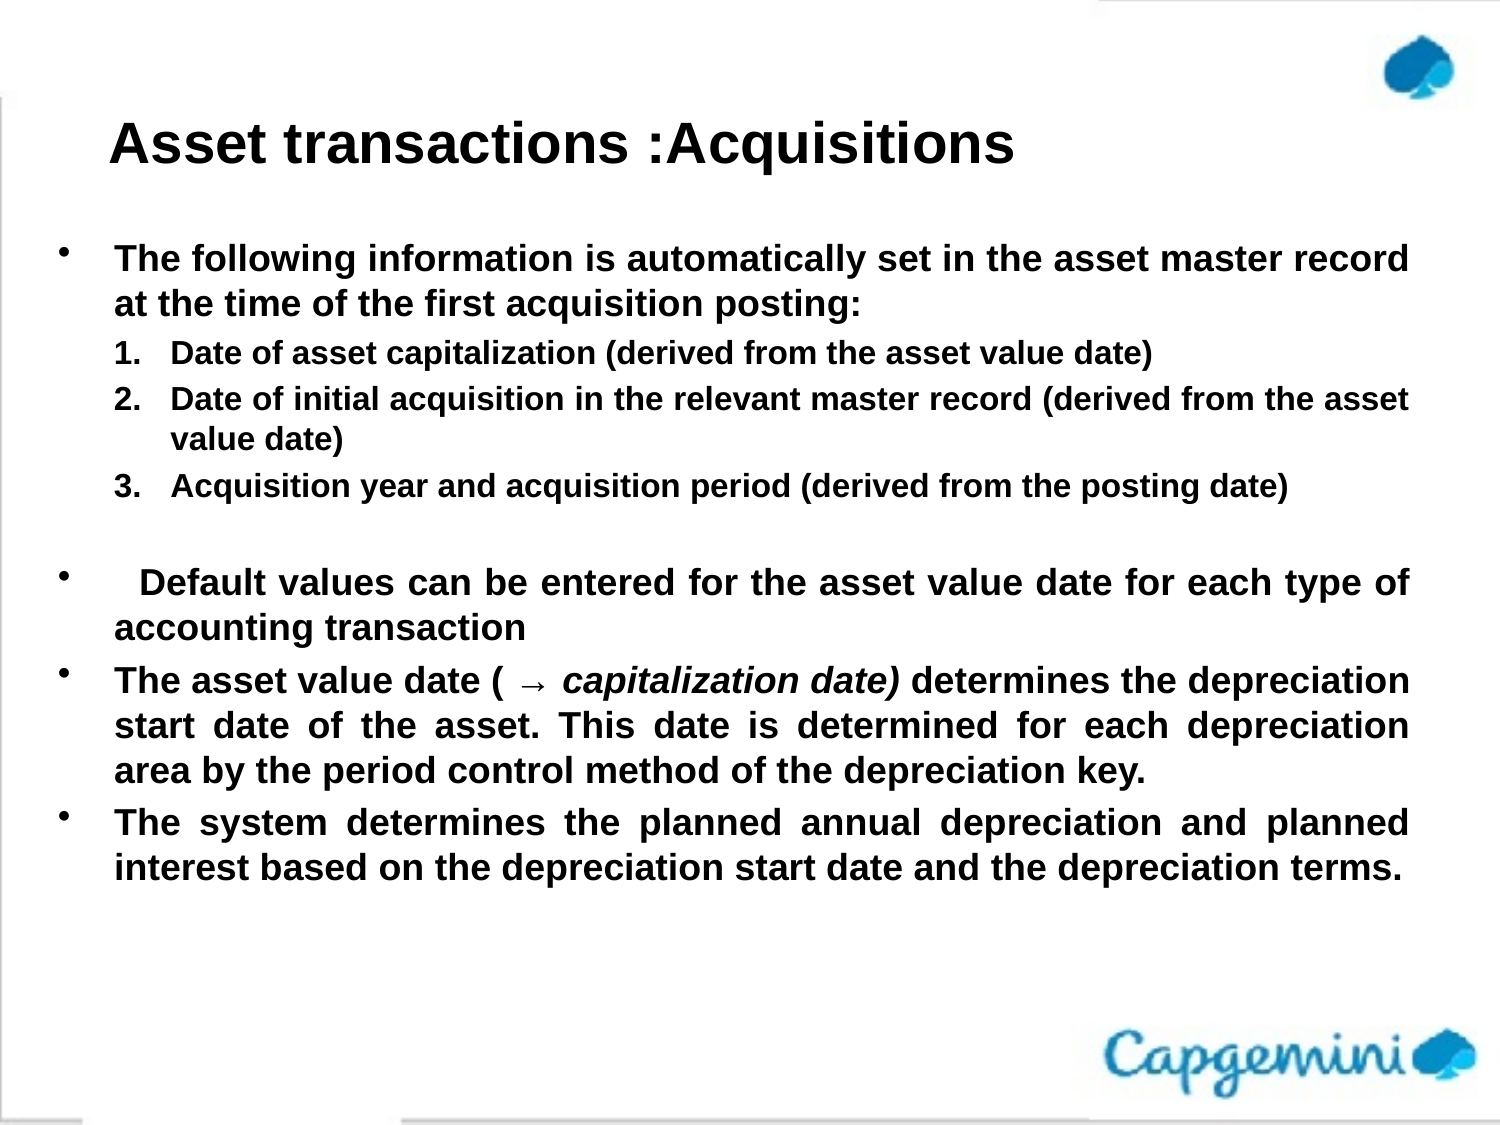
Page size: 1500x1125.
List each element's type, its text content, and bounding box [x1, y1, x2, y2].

picture [0, 0, 1500, 1125]
list The following information is automatically set in the asset master record at the time of the first acquisition posting: Date of asset capitalization (derived from the asset value date) Date of initial acquisition in the relevant master record (derived from the asset value date) Acquisition year and acquisition period (derived from the posting date) Default values can be entered for the asset value date for each type of accounting transaction The asset value date ( → capitalization date) determines the depreciation start date of the asset. This date is determined for each depreciation area by the period control method of the depreciation key. The system determines the planned annual depreciation and planned interest based on the depreciation start date and the depreciation terms. [57, 181, 1412, 962]
title Asset transactions :Acquisitions [57, 71, 1492, 183]
